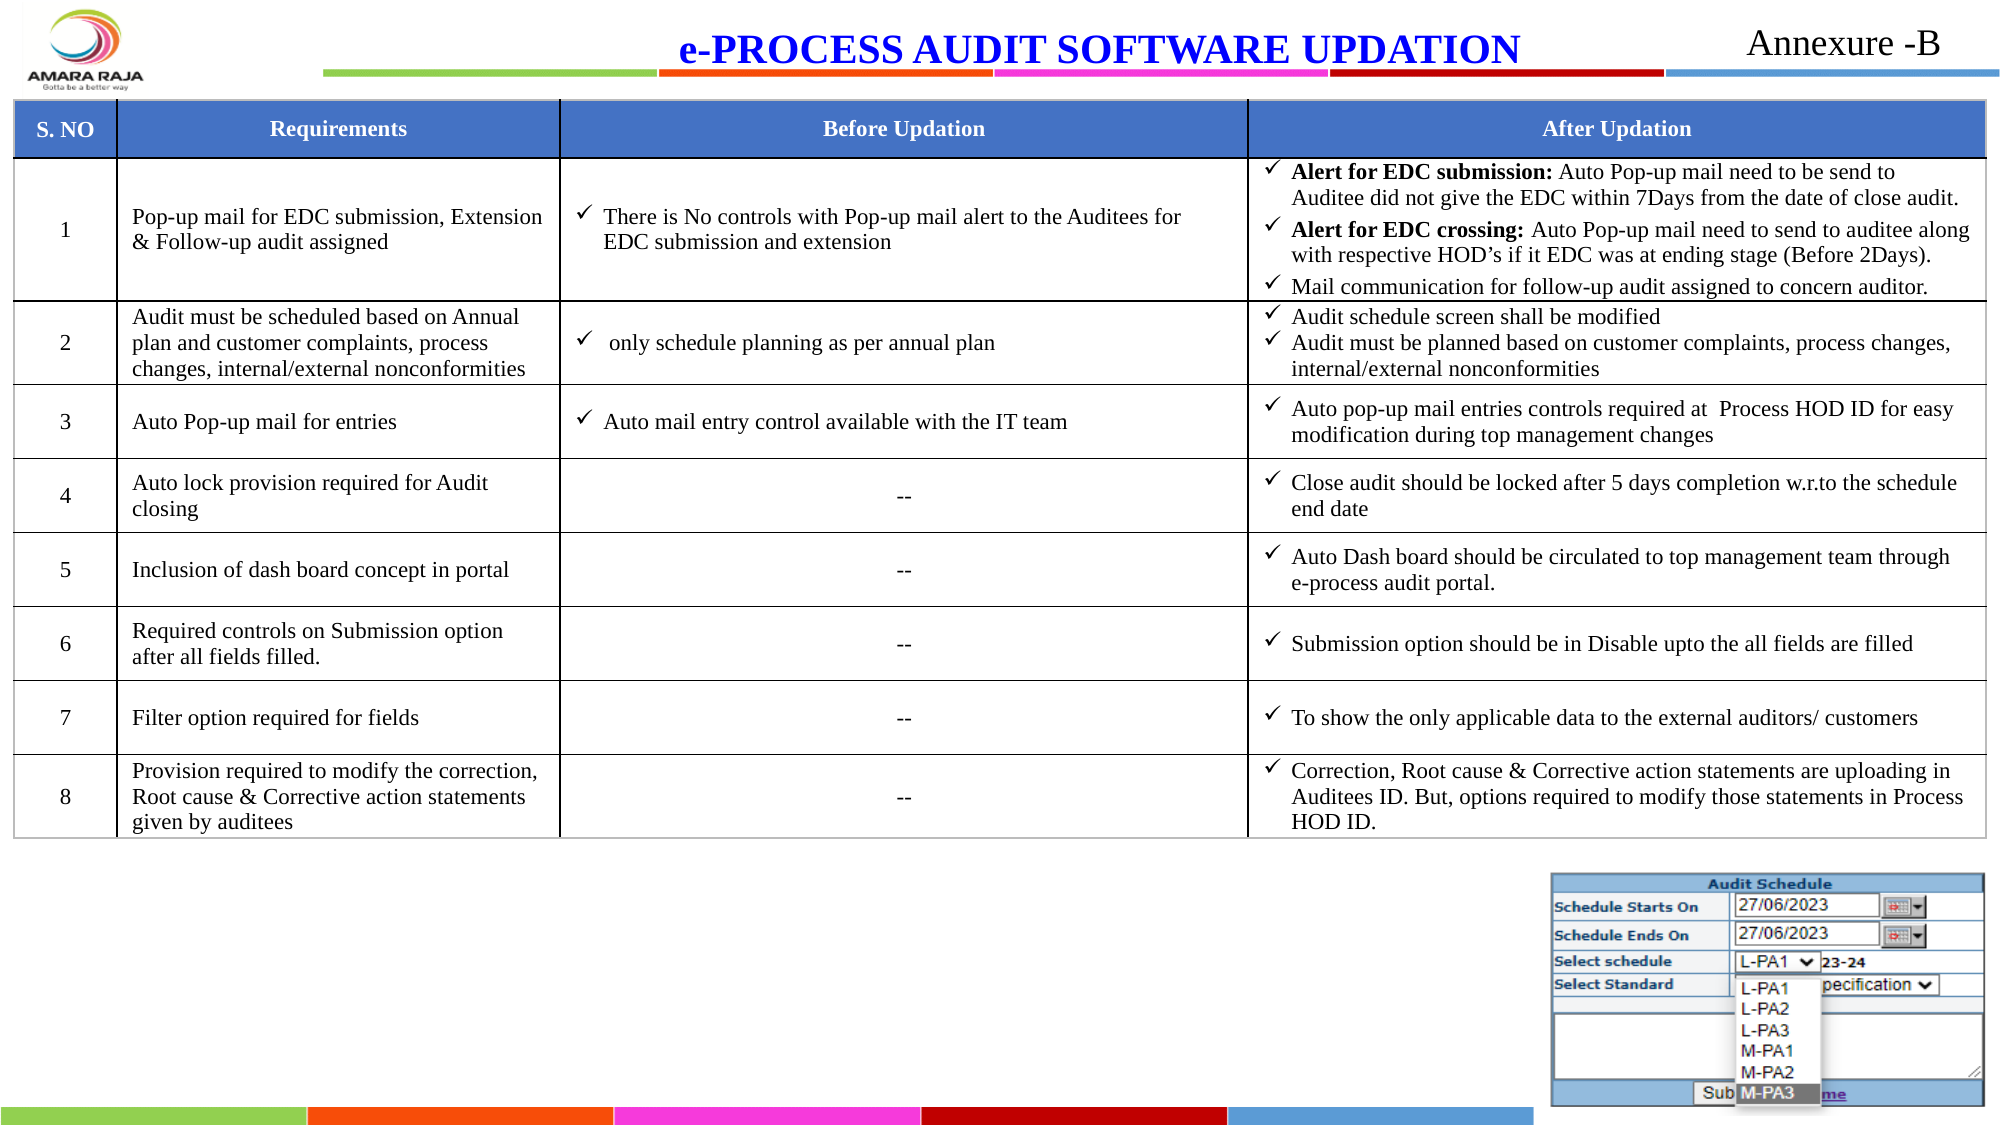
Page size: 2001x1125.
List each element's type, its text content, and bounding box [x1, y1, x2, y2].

picture [1977, 69, 2000, 77]
table_cell 7 [15, 681, 116, 754]
picture [0, 1106, 1534, 1125]
table_cell only schedule planning as per annual plan [561, 302, 1247, 384]
title e-PROCESS AUDIT SOFTWARE UPDATION [224, 0, 1977, 99]
table_cell To show the only applicable data to the external auditors/ customers [1249, 681, 1985, 754]
table_cell Auto pop-up mail entries controls required at Process HOD ID for easy modification during top management changes [1249, 385, 1985, 458]
text_box Annexure -B [1694, 14, 1993, 66]
table_cell -- [561, 681, 1247, 754]
table_cell Audit schedule screen shall be modified Audit must be planned based on customer complaints, process changes, internal/external nonconformities [1249, 302, 1985, 384]
table_cell Submission option should be in Disable upto the all fields are filled [1249, 607, 1985, 680]
table_cell Auto Pop-up mail for entries [118, 385, 559, 458]
table_cell 8 [15, 755, 116, 837]
table_cell Auto mail entry control available with the IT team [561, 385, 1247, 458]
table_cell 1 [15, 159, 116, 300]
table_cell Correction, Root cause & Corrective action statements are uploading in Auditees ID. But, options required to modify those statements in Process HOD ID. [1249, 755, 1985, 837]
table_cell There is No controls with Pop-up mail alert to the Auditees for EDC submission and extension [561, 159, 1247, 300]
picture [1542, 864, 1996, 1116]
table_cell Auto Dash board should be circulated to top management team through e-process audit portal. [1249, 533, 1985, 606]
table_cell -- [561, 607, 1247, 680]
table_cell Provision required to modify the correction, Root cause & Corrective action statements given by auditees [118, 755, 559, 837]
table_cell -- [561, 459, 1247, 532]
table_cell Close audit should be locked after 5 days completion w.r.to the schedule end date [1249, 459, 1985, 532]
table_cell -- [561, 755, 1247, 837]
table_cell Audit must be scheduled based on Annual plan and customer complaints, process changes, internal/external nonconformities [118, 302, 559, 384]
picture [22, 2, 149, 99]
table_cell 5 [15, 533, 116, 606]
table_cell Required controls on Submission option after all fields filled. [118, 607, 559, 680]
table_cell 2 [15, 302, 116, 384]
table_cell 3 [15, 385, 116, 458]
table_cell 6 [15, 607, 116, 680]
table_cell Auto lock provision required for Audit closing [118, 459, 559, 532]
table_cell 4 [15, 459, 116, 532]
table_cell -- [561, 533, 1247, 606]
table_cell Inclusion of dash board concept in portal [118, 533, 559, 606]
table_cell Alert for EDC submission: Auto Pop-up mail need to be send to Auditee did not give the EDC within 7Days from the date of close audit. Alert for EDC crossing: Auto Pop-up mail need to send to auditee along with respective HOD’s if it EDC was at ending stage (Before 2Days). Mail communication for follow-up audit assigned to concern auditor. [1249, 159, 1985, 300]
table_header Before Updation [561, 101, 1247, 157]
table_header S. NO [15, 101, 116, 157]
table_header Requirements [118, 101, 559, 157]
table_cell Filter option required for fields [118, 681, 559, 754]
table_header After Updation [1249, 101, 1985, 157]
table_cell Pop-up mail for EDC submission, Extension & Follow-up audit assigned [118, 159, 559, 300]
